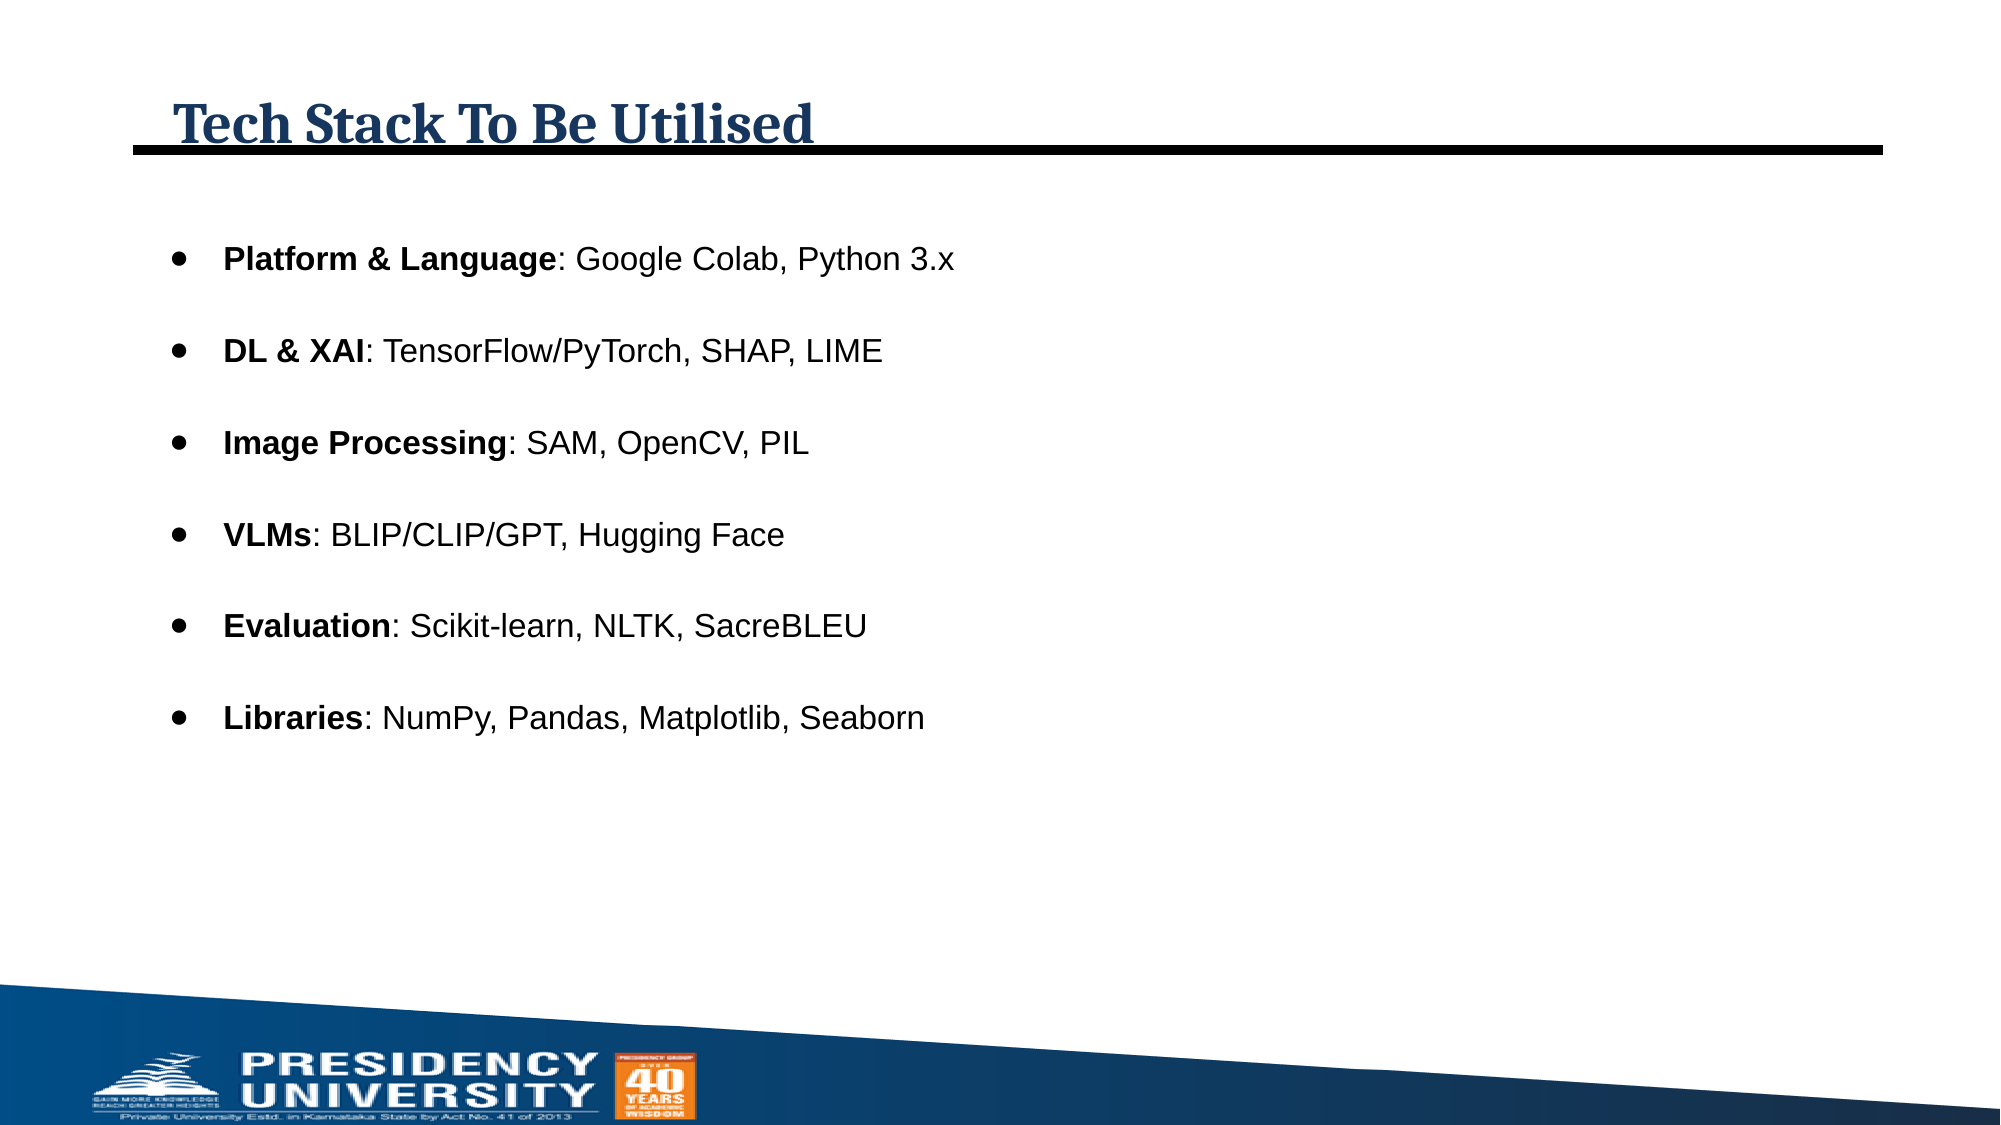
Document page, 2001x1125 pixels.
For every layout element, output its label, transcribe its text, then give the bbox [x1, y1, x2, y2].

title Tech Stack To Be Utilised [133, 45, 1884, 125]
picture [0, 982, 2000, 1125]
list Platform & Language: Google Colab, Python 3.x DL & XAI: TensorFlow/PyTorch, SHAP, LIME Image Processing: SAM, OpenCV, PIL VLMs: BLIP/CLIP/GPT, Hugging Face Evaluation: Scikit-learn, NLTK, SacreBLEU Libraries: NumPy, Pandas, Matplotlib, Seaborn [133, 159, 1952, 1009]
